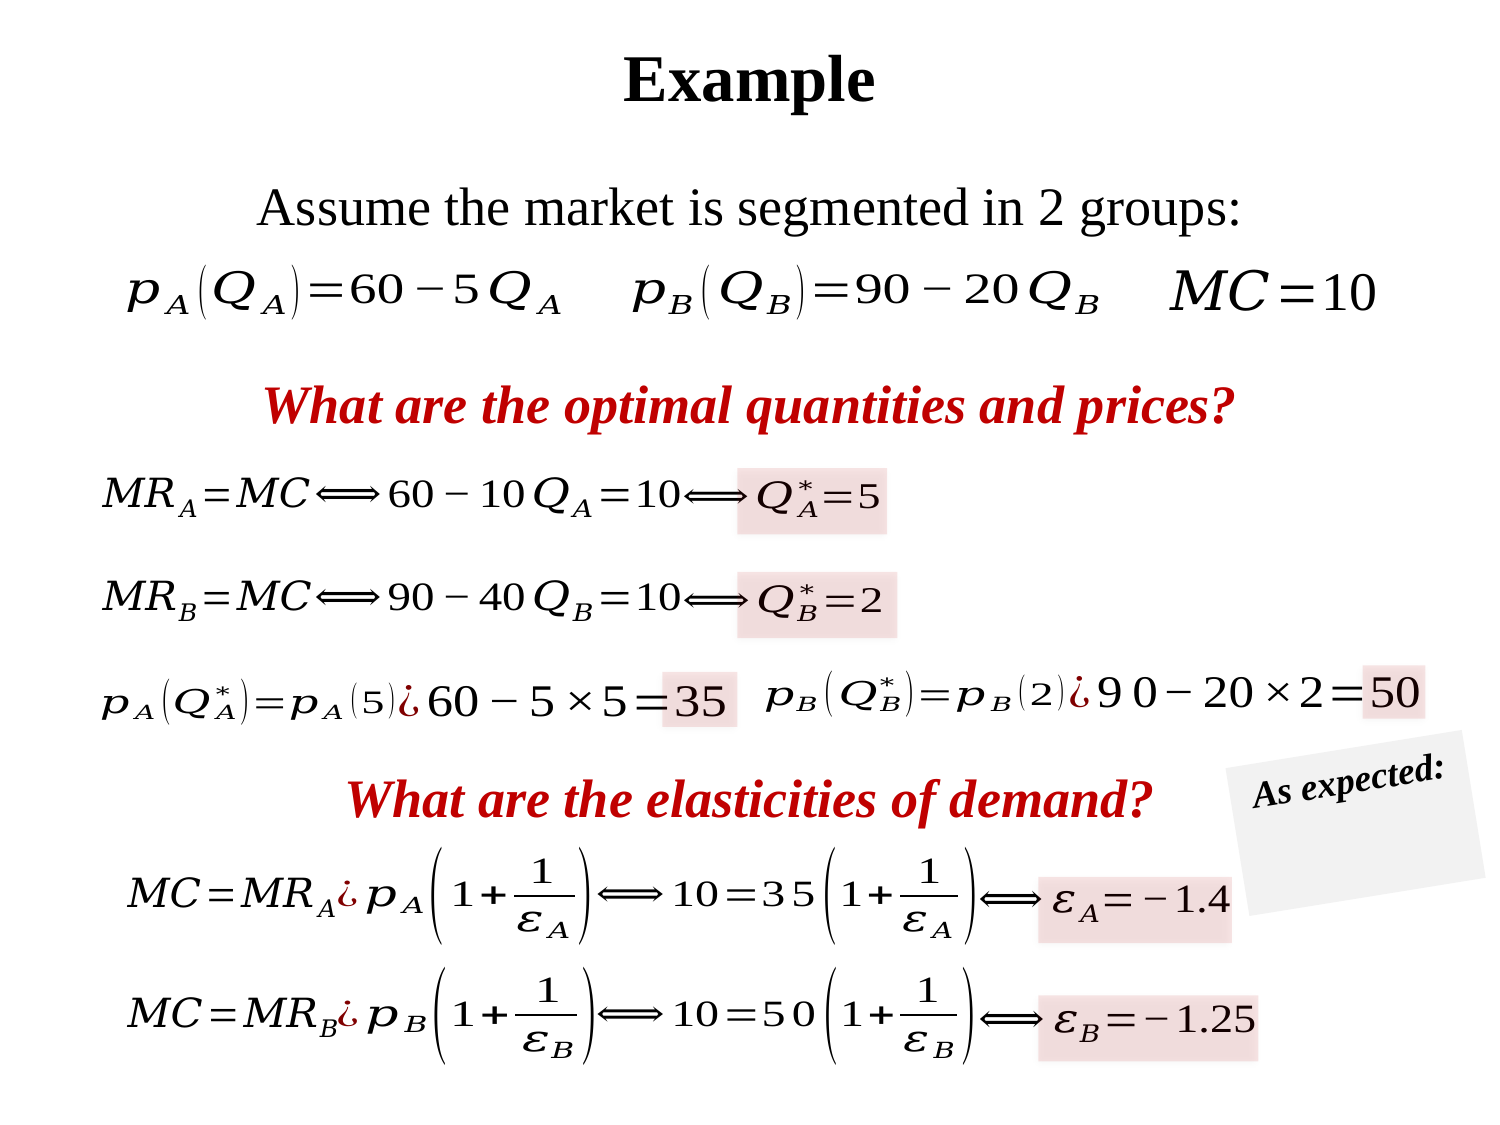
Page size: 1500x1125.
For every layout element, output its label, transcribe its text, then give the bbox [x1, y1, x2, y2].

text_box [1038, 876, 1233, 944]
title Example [49, 0, 1451, 151]
text_box Assume the market is segmented in 2 groups: [237, 164, 1263, 244]
text_box What are the elasticities of demand? [324, 755, 1175, 836]
text_box [737, 467, 888, 535]
text_box [662, 671, 738, 728]
text_box What are the optimal quantities and prices? [243, 362, 1257, 443]
text_box [737, 571, 898, 639]
text_box [1038, 994, 1259, 1062]
text_box [1362, 665, 1426, 719]
